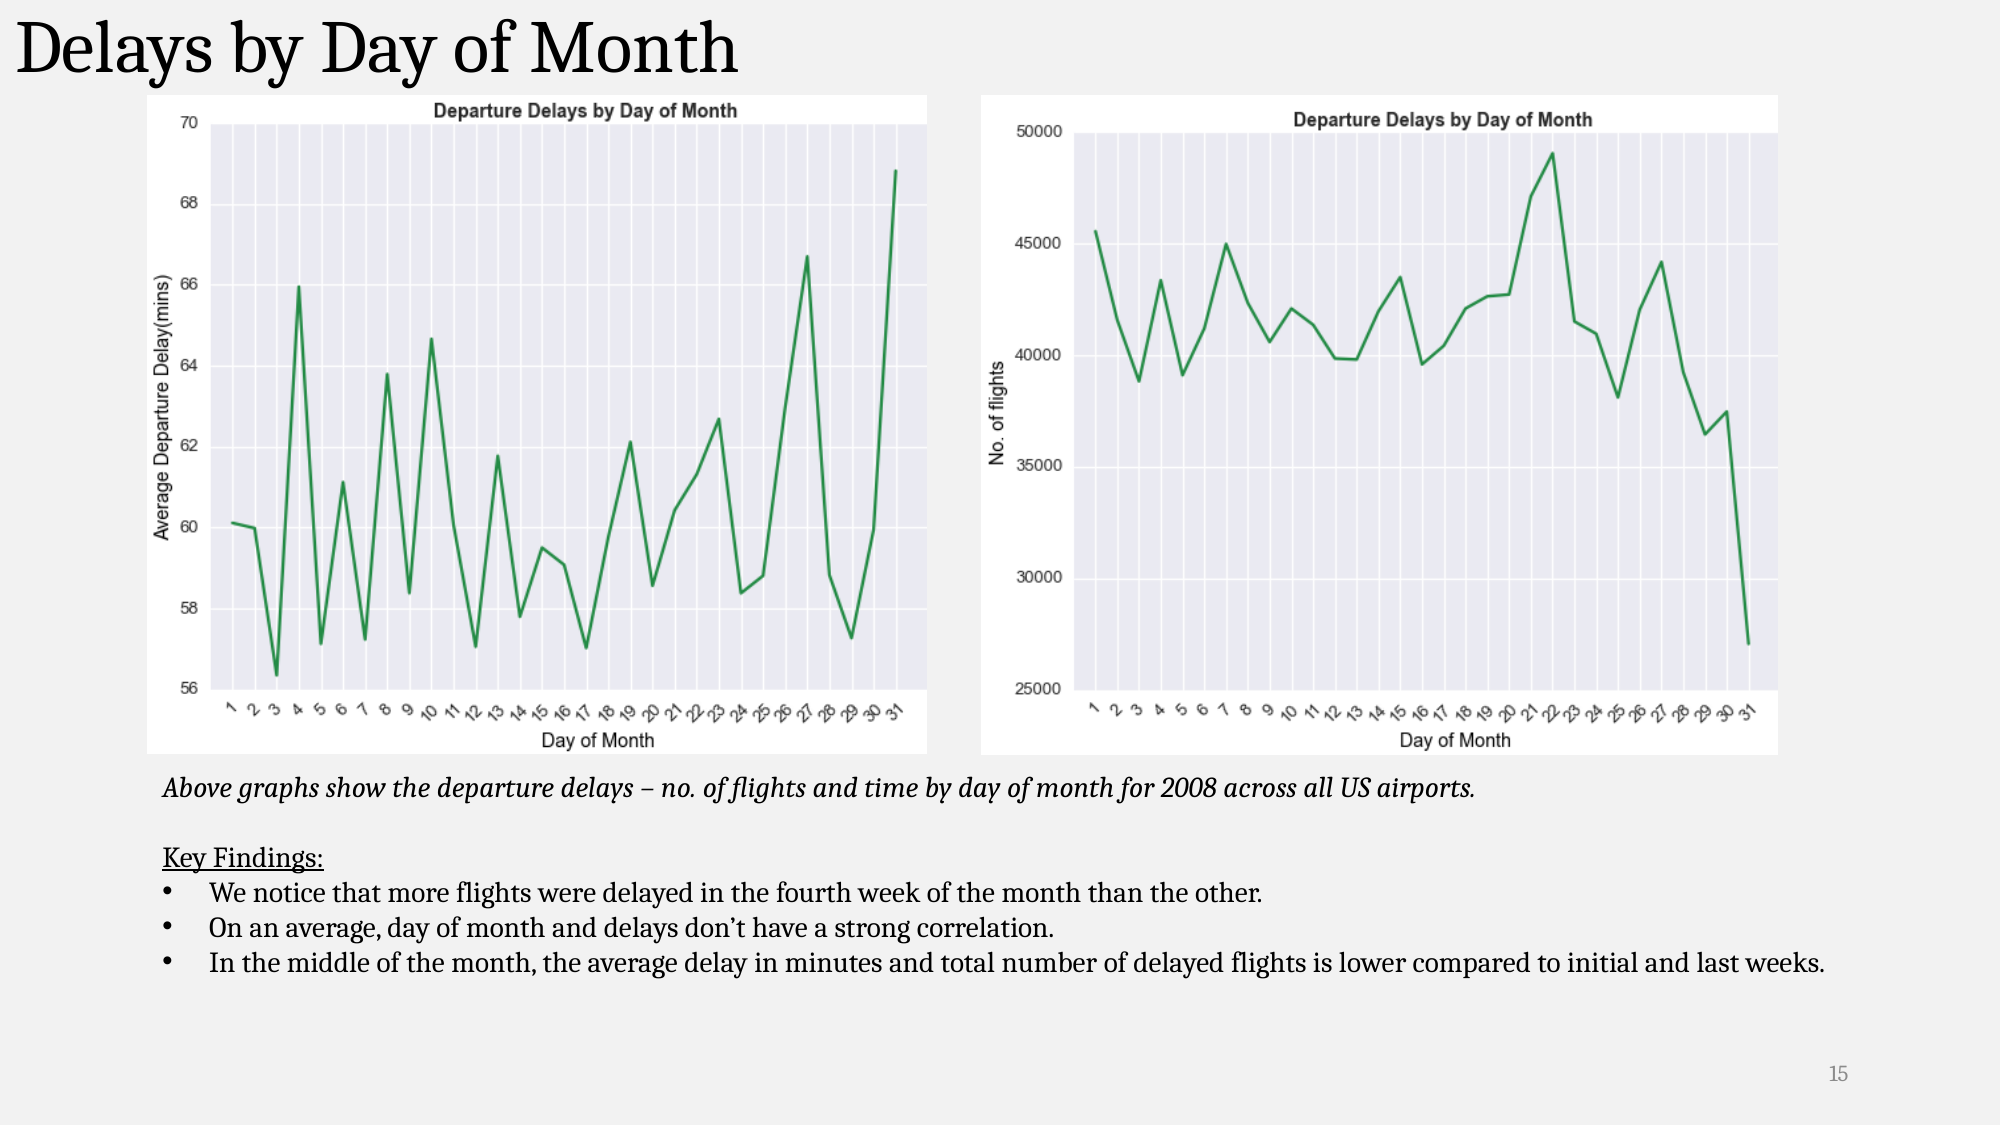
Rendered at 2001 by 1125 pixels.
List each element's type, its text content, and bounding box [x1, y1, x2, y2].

slide_number 15 [1413, 1042, 1864, 1103]
title Delays by Day of Month [0, 0, 1725, 218]
picture [981, 95, 1779, 755]
picture [147, 95, 928, 755]
text_box Above graphs show the departure delays – no. of flights and time by day of month for 2008 across all US airports. Key Findings: We notice that more flights were delayed in the fourth week of the month than the other. On an average, day of month and delays don’t have a strong correlation. In the middle of the month, the average delay in minutes and total number of delayed flights is lower compared to initial and last weeks. [147, 760, 1892, 986]
